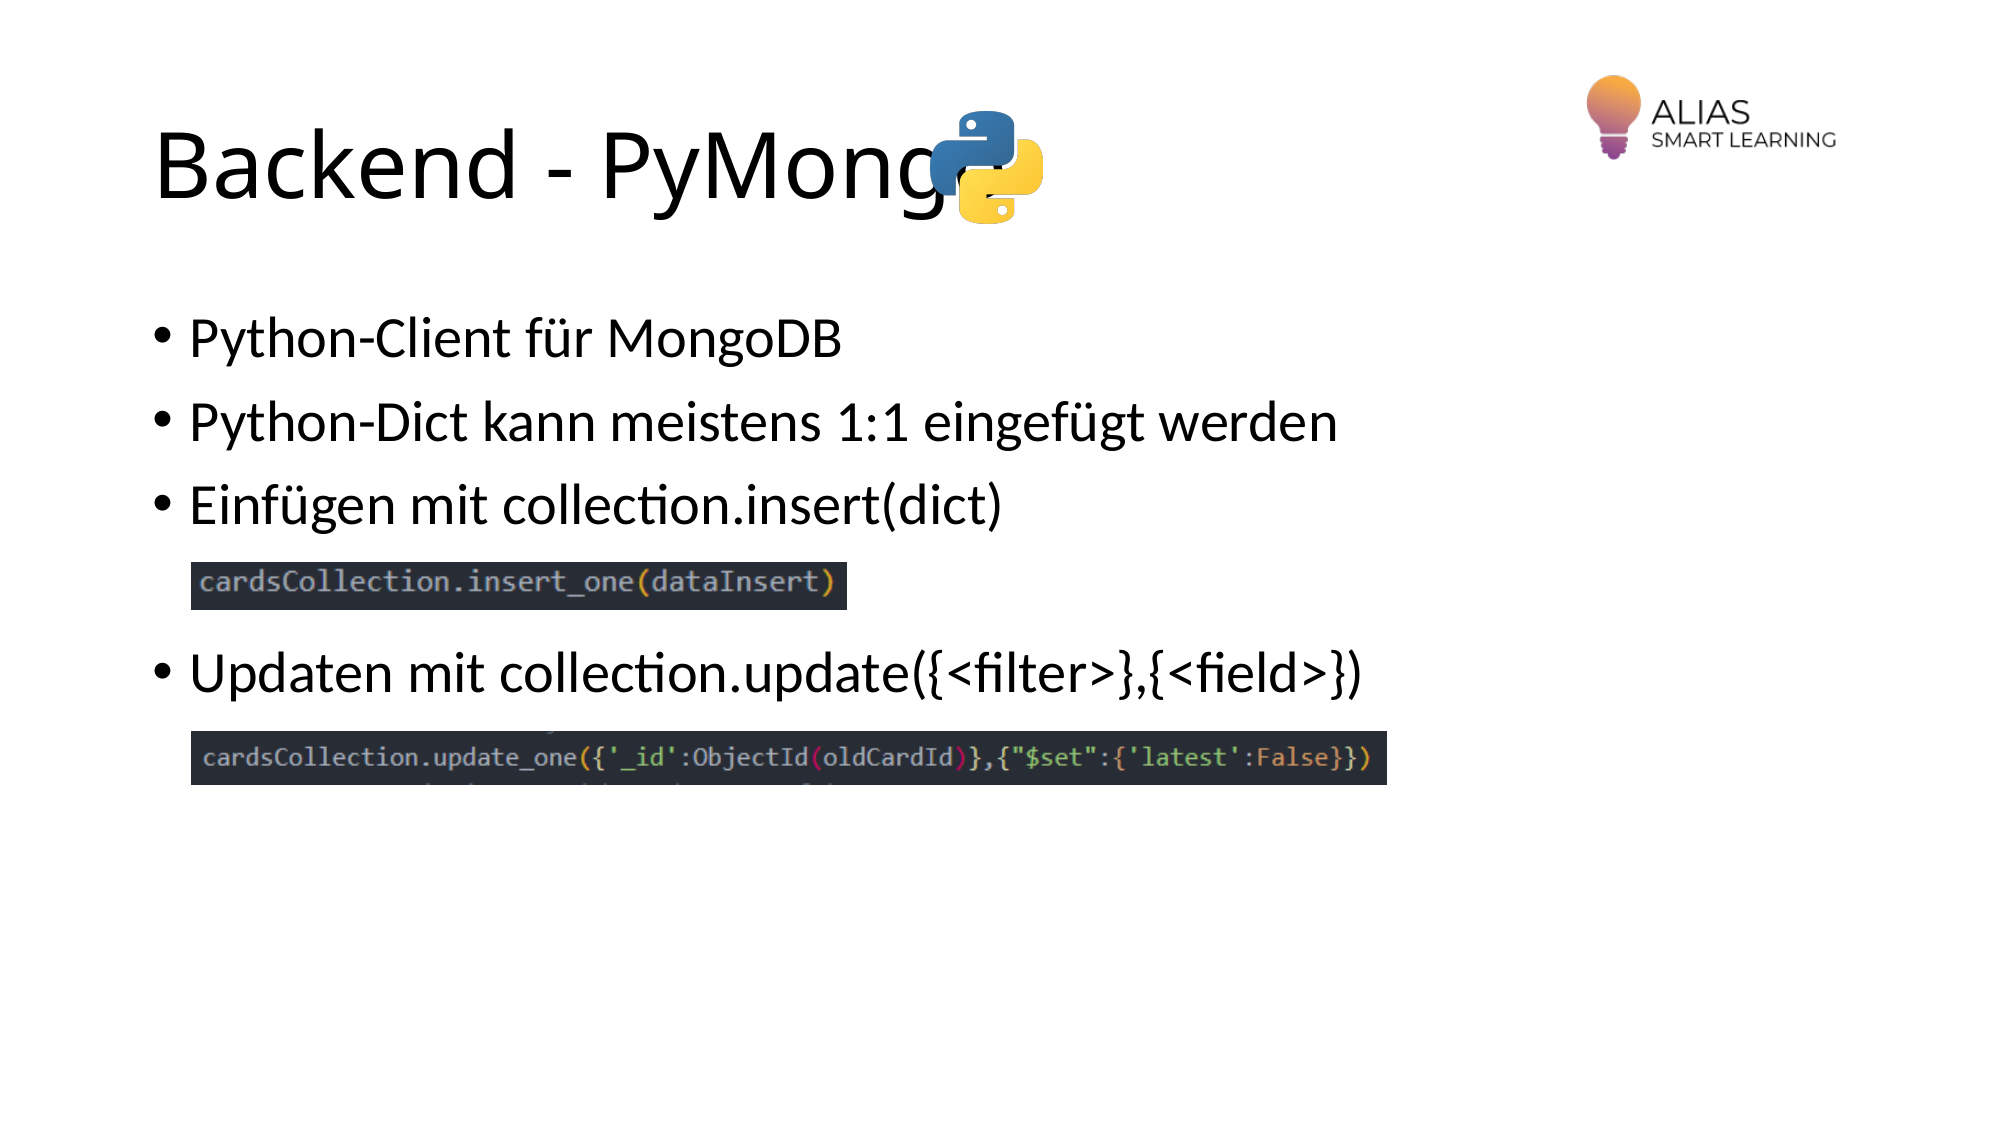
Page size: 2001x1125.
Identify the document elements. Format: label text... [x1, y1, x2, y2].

list Python-Client für MongoDB Python-Dict kann meistens 1:1 eingefügt werden Einfügen mit collection.insert(dict) Updaten mit collection.update({<filter>},{<field>}) [137, 299, 1863, 1014]
picture [930, 111, 1043, 224]
picture [191, 562, 847, 610]
picture [191, 731, 1387, 785]
title Backend - PyMongo [137, 59, 1863, 278]
